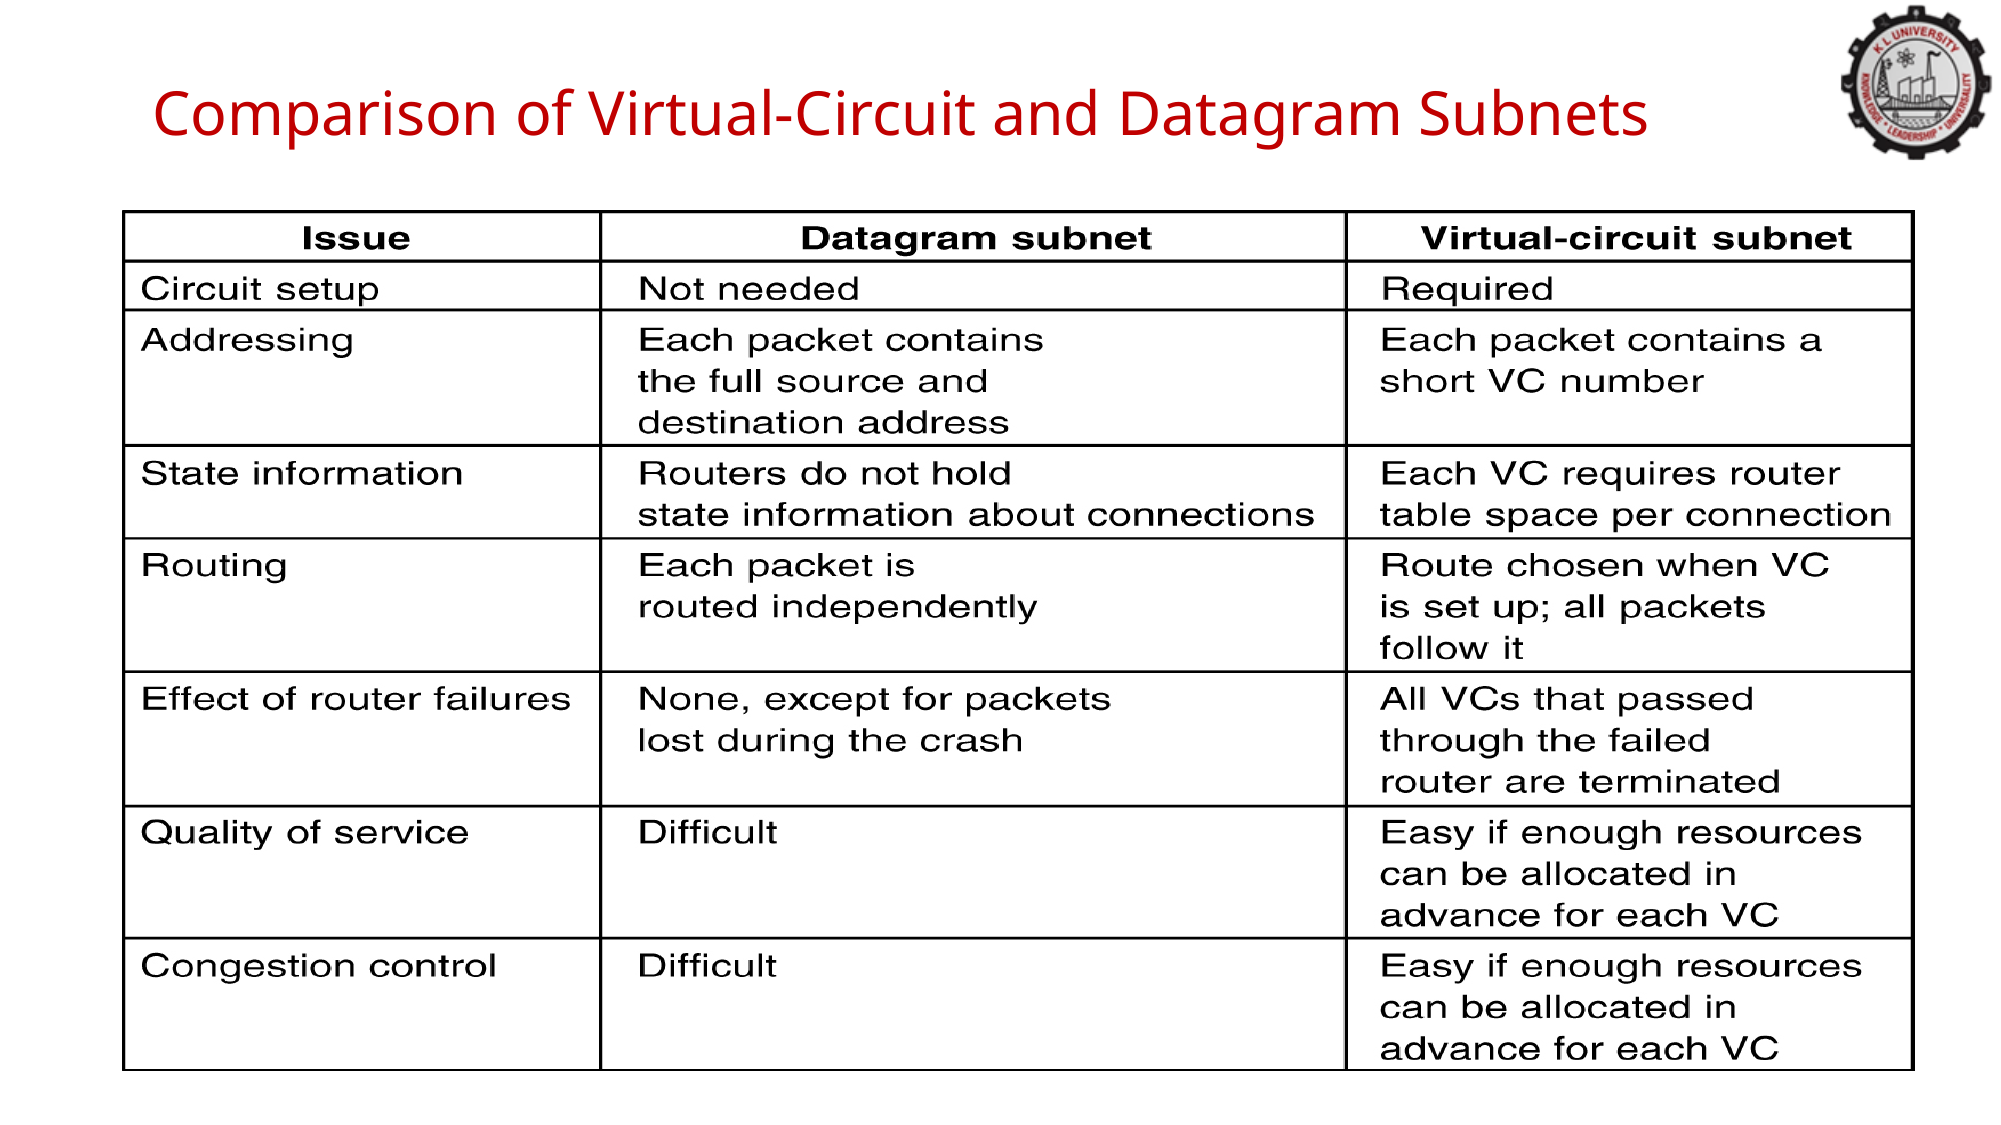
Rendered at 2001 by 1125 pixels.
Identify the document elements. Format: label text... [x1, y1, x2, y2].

title Comparison of Virtual-Circuit and Datagram Subnets [137, 59, 1863, 173]
picture [122, 210, 1915, 1071]
picture [1827, 0, 2000, 173]
